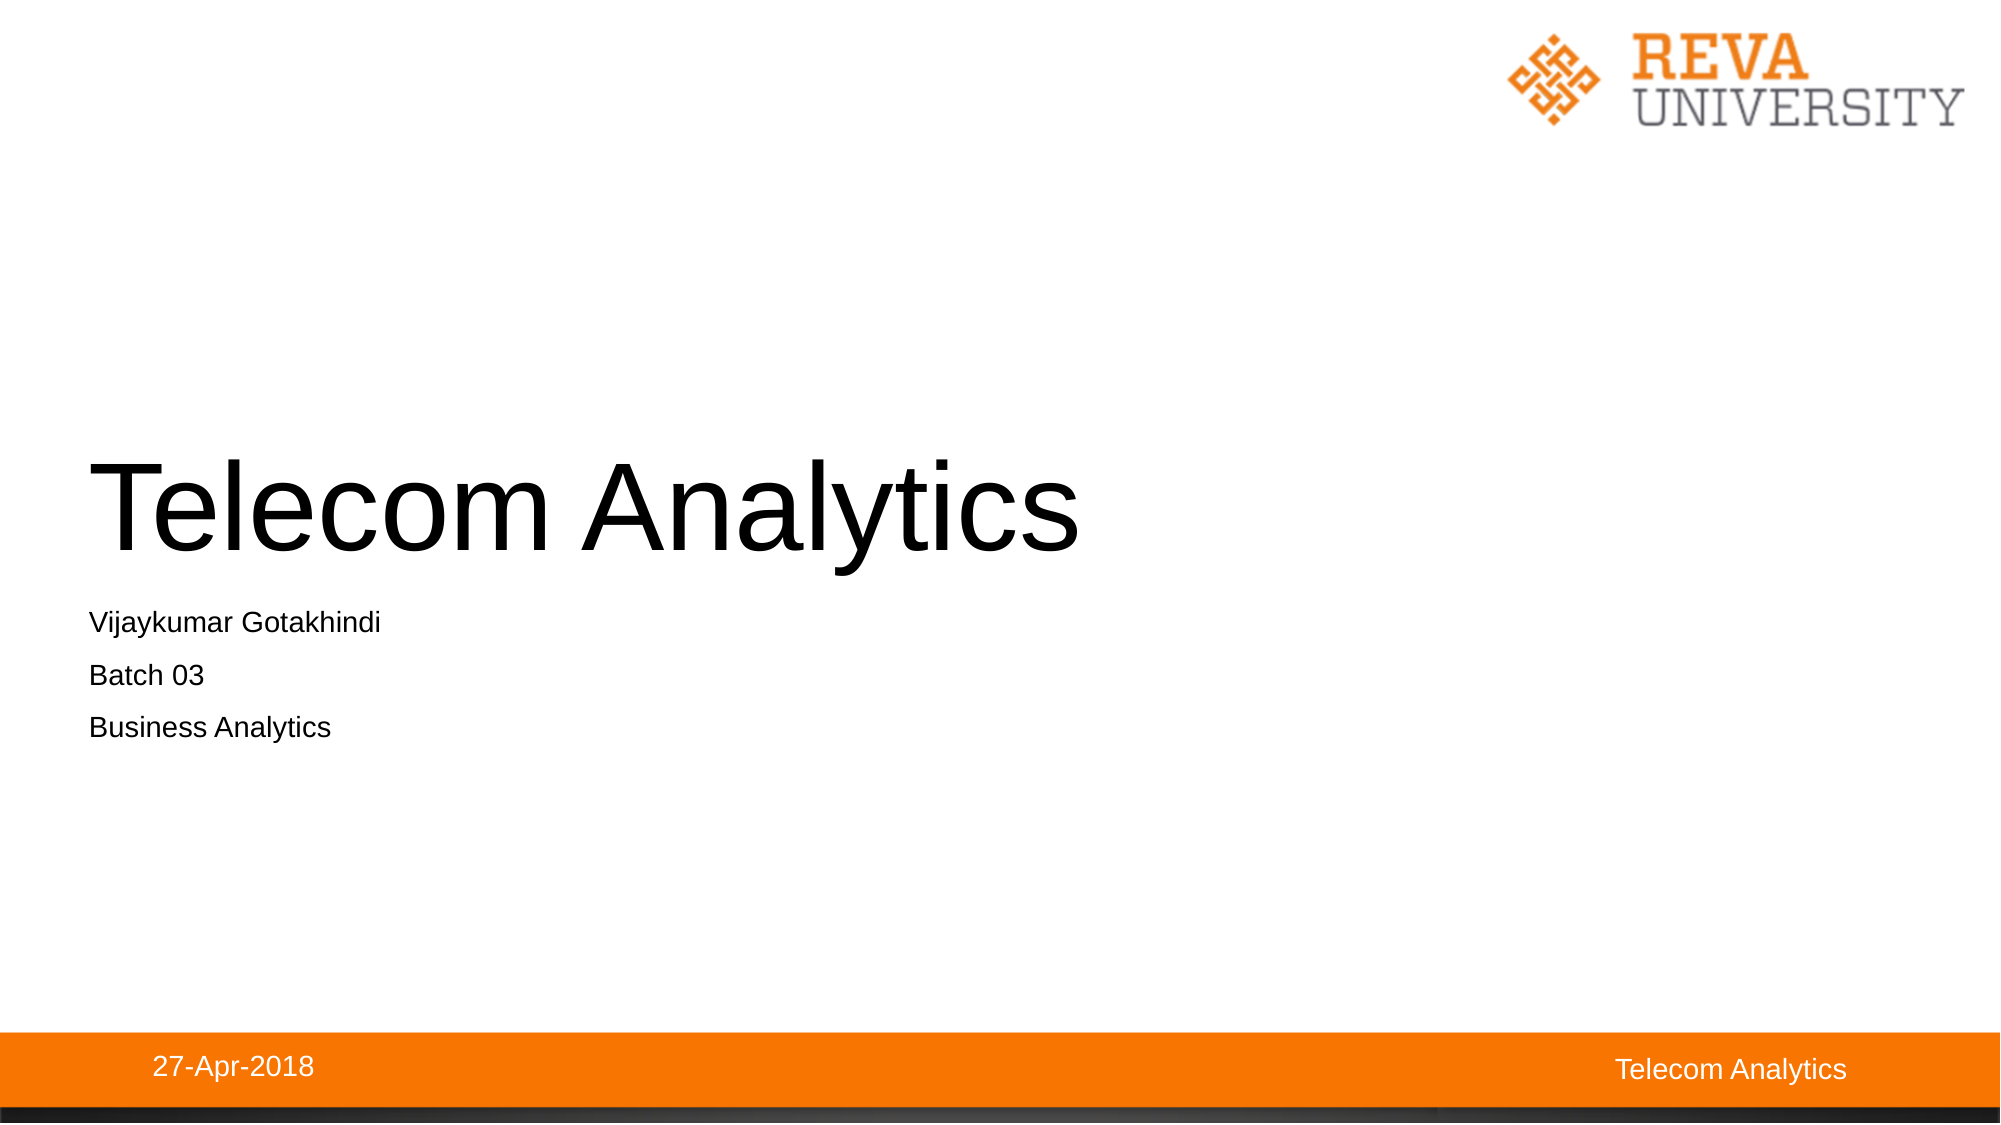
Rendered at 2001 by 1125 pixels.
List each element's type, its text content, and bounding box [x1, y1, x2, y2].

slide_number 27-Apr-2018 [137, 1039, 588, 1100]
subtitle Vijaykumar Gotakhindi Batch 03 Business Analytics [73, 600, 1574, 872]
picture [1507, 15, 1988, 144]
title Telecom Analytics [73, 193, 1574, 585]
picture [0, 1020, 2000, 1123]
footer Telecom Analytics [1187, 1042, 1863, 1103]
